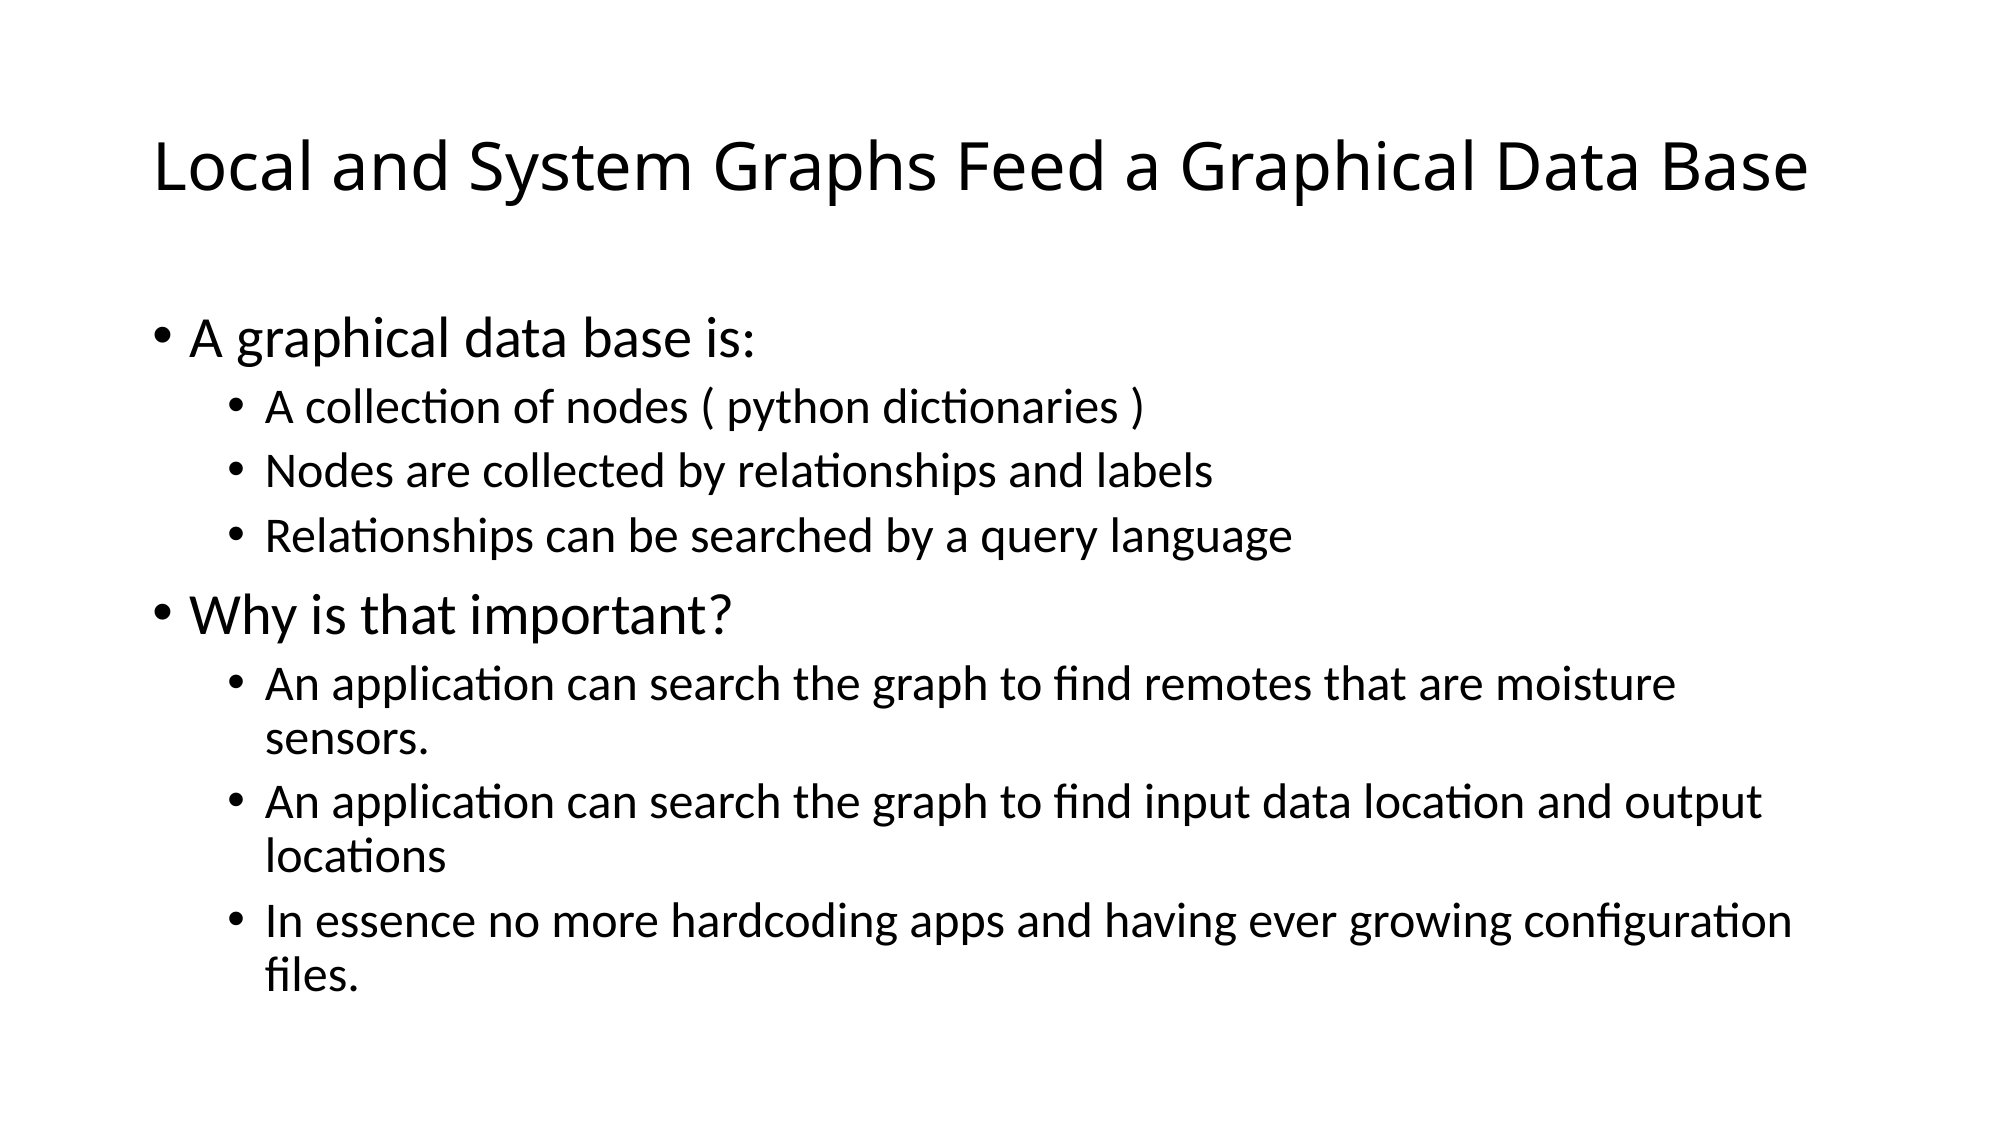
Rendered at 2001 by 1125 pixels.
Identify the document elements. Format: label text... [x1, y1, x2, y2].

title Local and System Graphs Feed a Graphical Data Base [137, 59, 1863, 278]
list A graphical data base is: A collection of nodes ( python dictionaries ) Nodes are collected by relationships and labels Relationships can be searched by a query language Why is that important? An application can search the graph to find remotes that are moisture sensors. An application can search the graph to find input data location and output locations In essence no more hardcoding apps and having ever growing configuration files. [137, 299, 1863, 1014]
